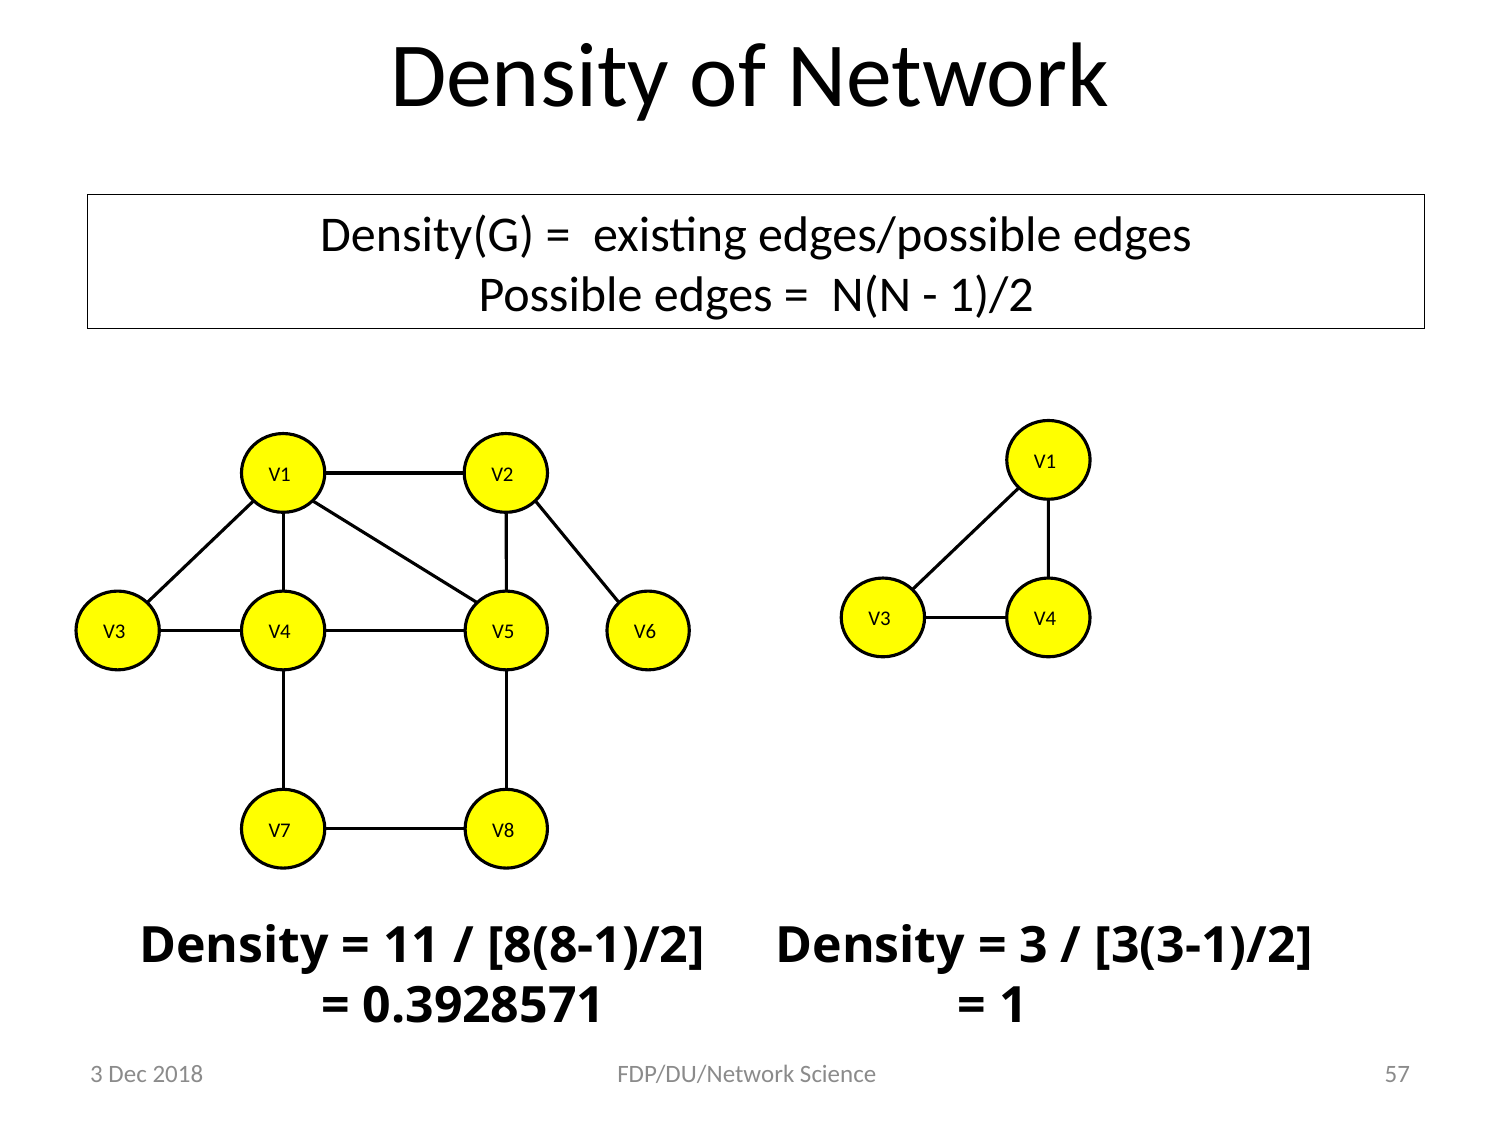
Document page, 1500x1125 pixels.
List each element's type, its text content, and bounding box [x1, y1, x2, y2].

text_box V7 [241, 789, 325, 869]
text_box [534, 500, 620, 603]
text_box V2 [464, 433, 548, 513]
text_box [312, 500, 478, 603]
text_box V8 [465, 789, 548, 869]
footer FDP/DU/Network Science [512, 1042, 988, 1103]
text_box Density = 3 / [3(3-1)/2] = 1 [760, 897, 1450, 1068]
text_box V1 [1006, 420, 1091, 500]
text_box V3 [76, 591, 160, 670]
text_box V4 [1006, 578, 1091, 657]
title Density of Network [51, 0, 1449, 155]
text_box Density = 11 / [8(8-1)/2] = 0.3928571 [124, 897, 725, 1068]
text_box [912, 487, 1020, 590]
slide_number 57 [1074, 1042, 1425, 1103]
text_box V3 [841, 578, 925, 657]
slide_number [75, 1042, 425, 1103]
text_box V5 [465, 591, 548, 670]
text_box V1 [241, 433, 325, 513]
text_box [146, 500, 254, 603]
text_box V4 [241, 591, 325, 670]
text_box Density(G) = existing edges/possible edges Possible edges = N(N - 1)/2 [87, 194, 1425, 329]
text_box V6 [606, 591, 690, 670]
